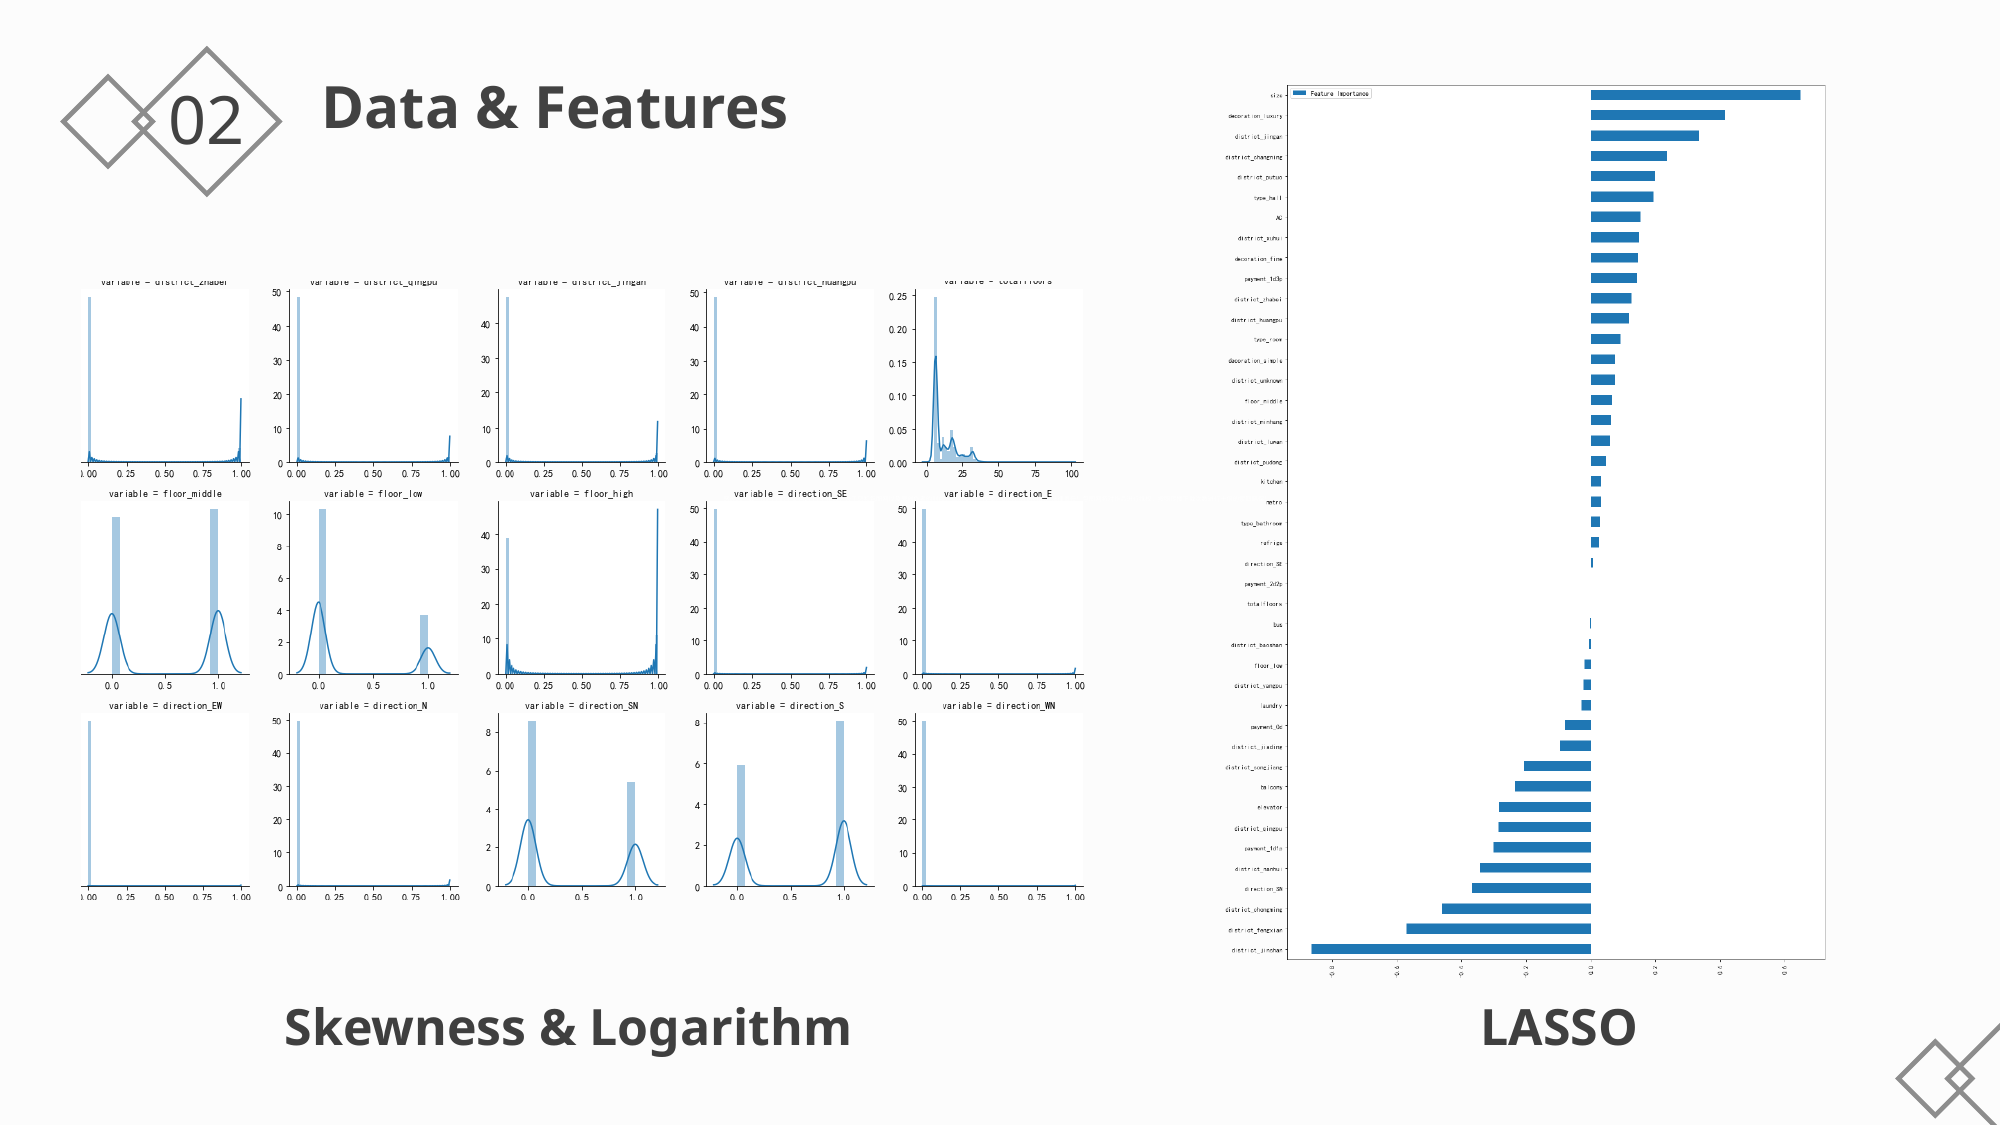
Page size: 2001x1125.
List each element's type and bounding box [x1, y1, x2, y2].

picture [1219, 77, 1831, 981]
picture [81, 280, 1087, 900]
text_box [63, 48, 2000, 1125]
